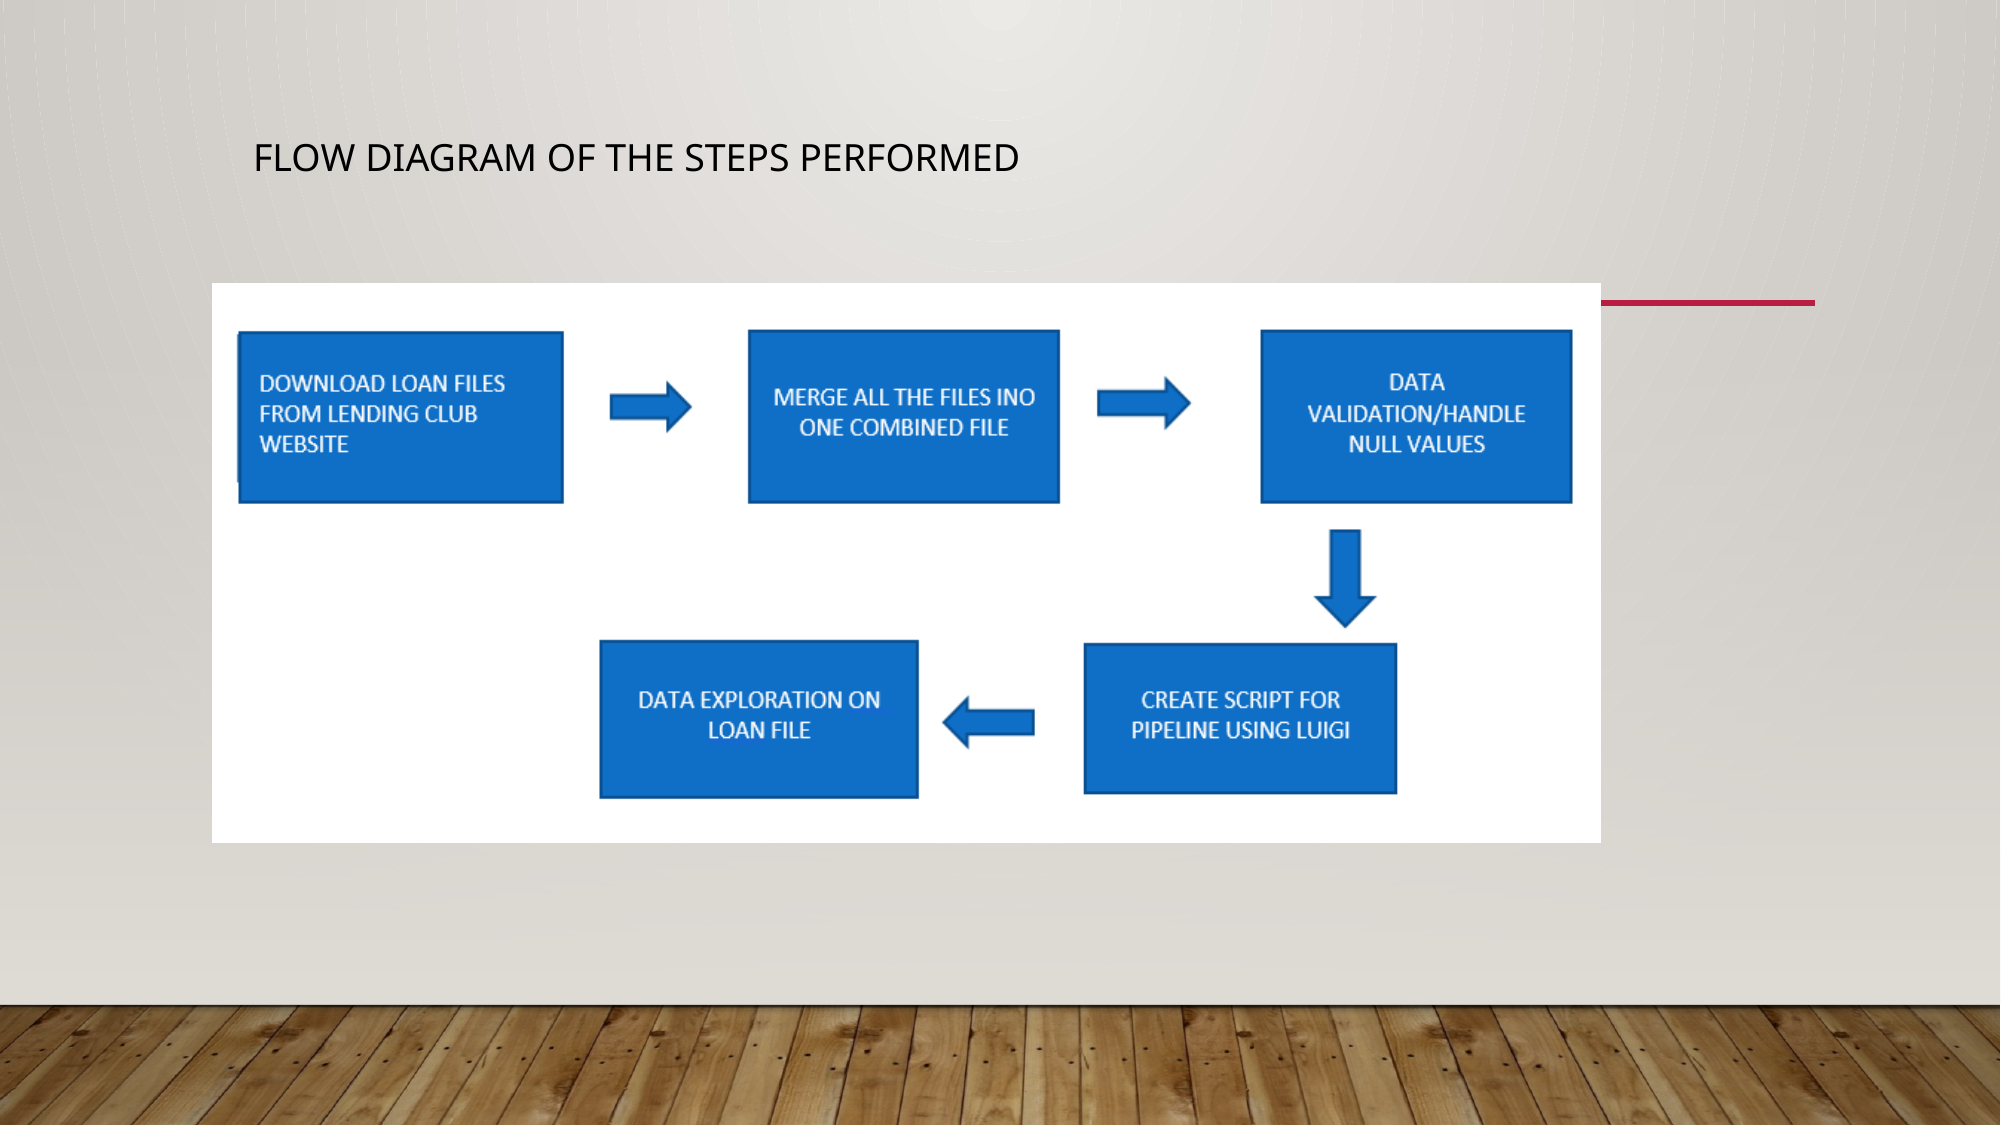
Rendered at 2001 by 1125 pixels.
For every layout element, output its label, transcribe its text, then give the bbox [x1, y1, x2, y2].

title FLOW DIAGRAM OF THE STEPS PERFORMED [238, 131, 1221, 243]
picture [0, 1005, 2000, 1125]
picture [211, 283, 1601, 843]
